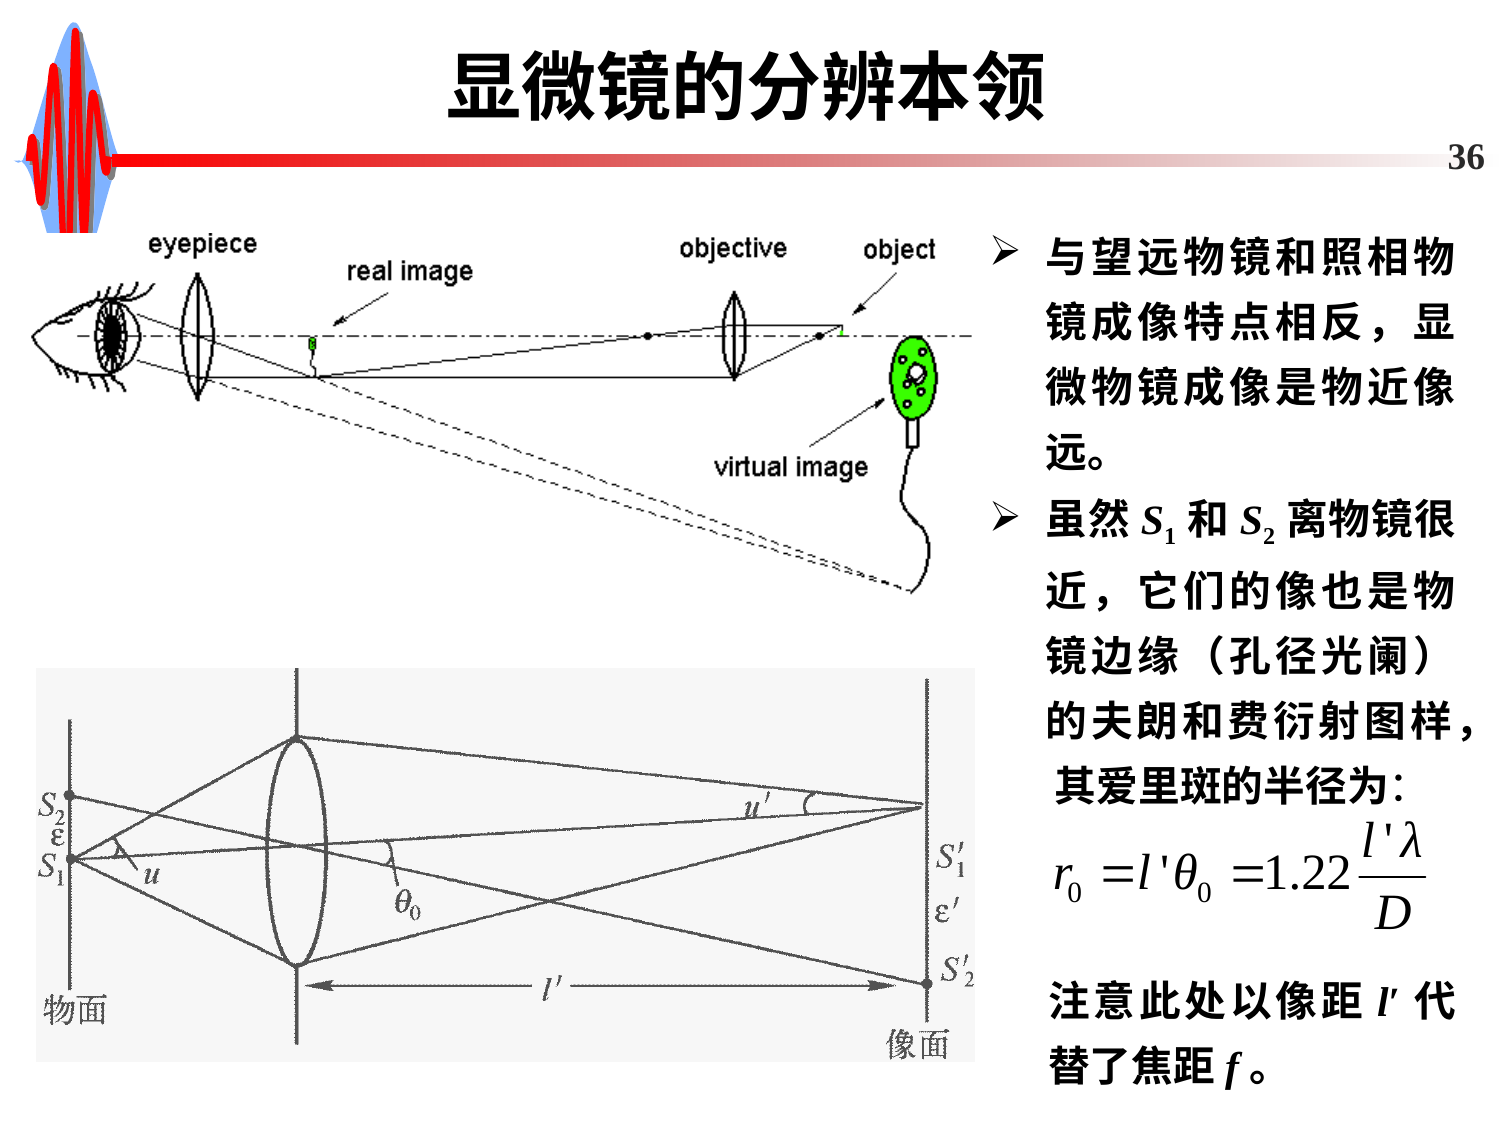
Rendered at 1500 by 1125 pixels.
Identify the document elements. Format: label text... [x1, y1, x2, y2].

title 显微镜的分辨本领 [159, 19, 1334, 137]
slide_number 36 [1370, 137, 1500, 173]
text_box 注意此处以像距lʹ代替了焦距f。 [1033, 952, 1471, 1098]
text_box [1045, 808, 1435, 941]
picture [30, 232, 975, 602]
text_box 与望远物镜和照相物镜成像特点相反，显微物镜成像是物近像远。 虽然S1和S2离物镜很近，它们的像也是物镜边缘（孔径光阑）的夫朗和费衍射图样， 其爱里斑的半径为： [974, 208, 1471, 817]
picture [35, 668, 975, 1063]
